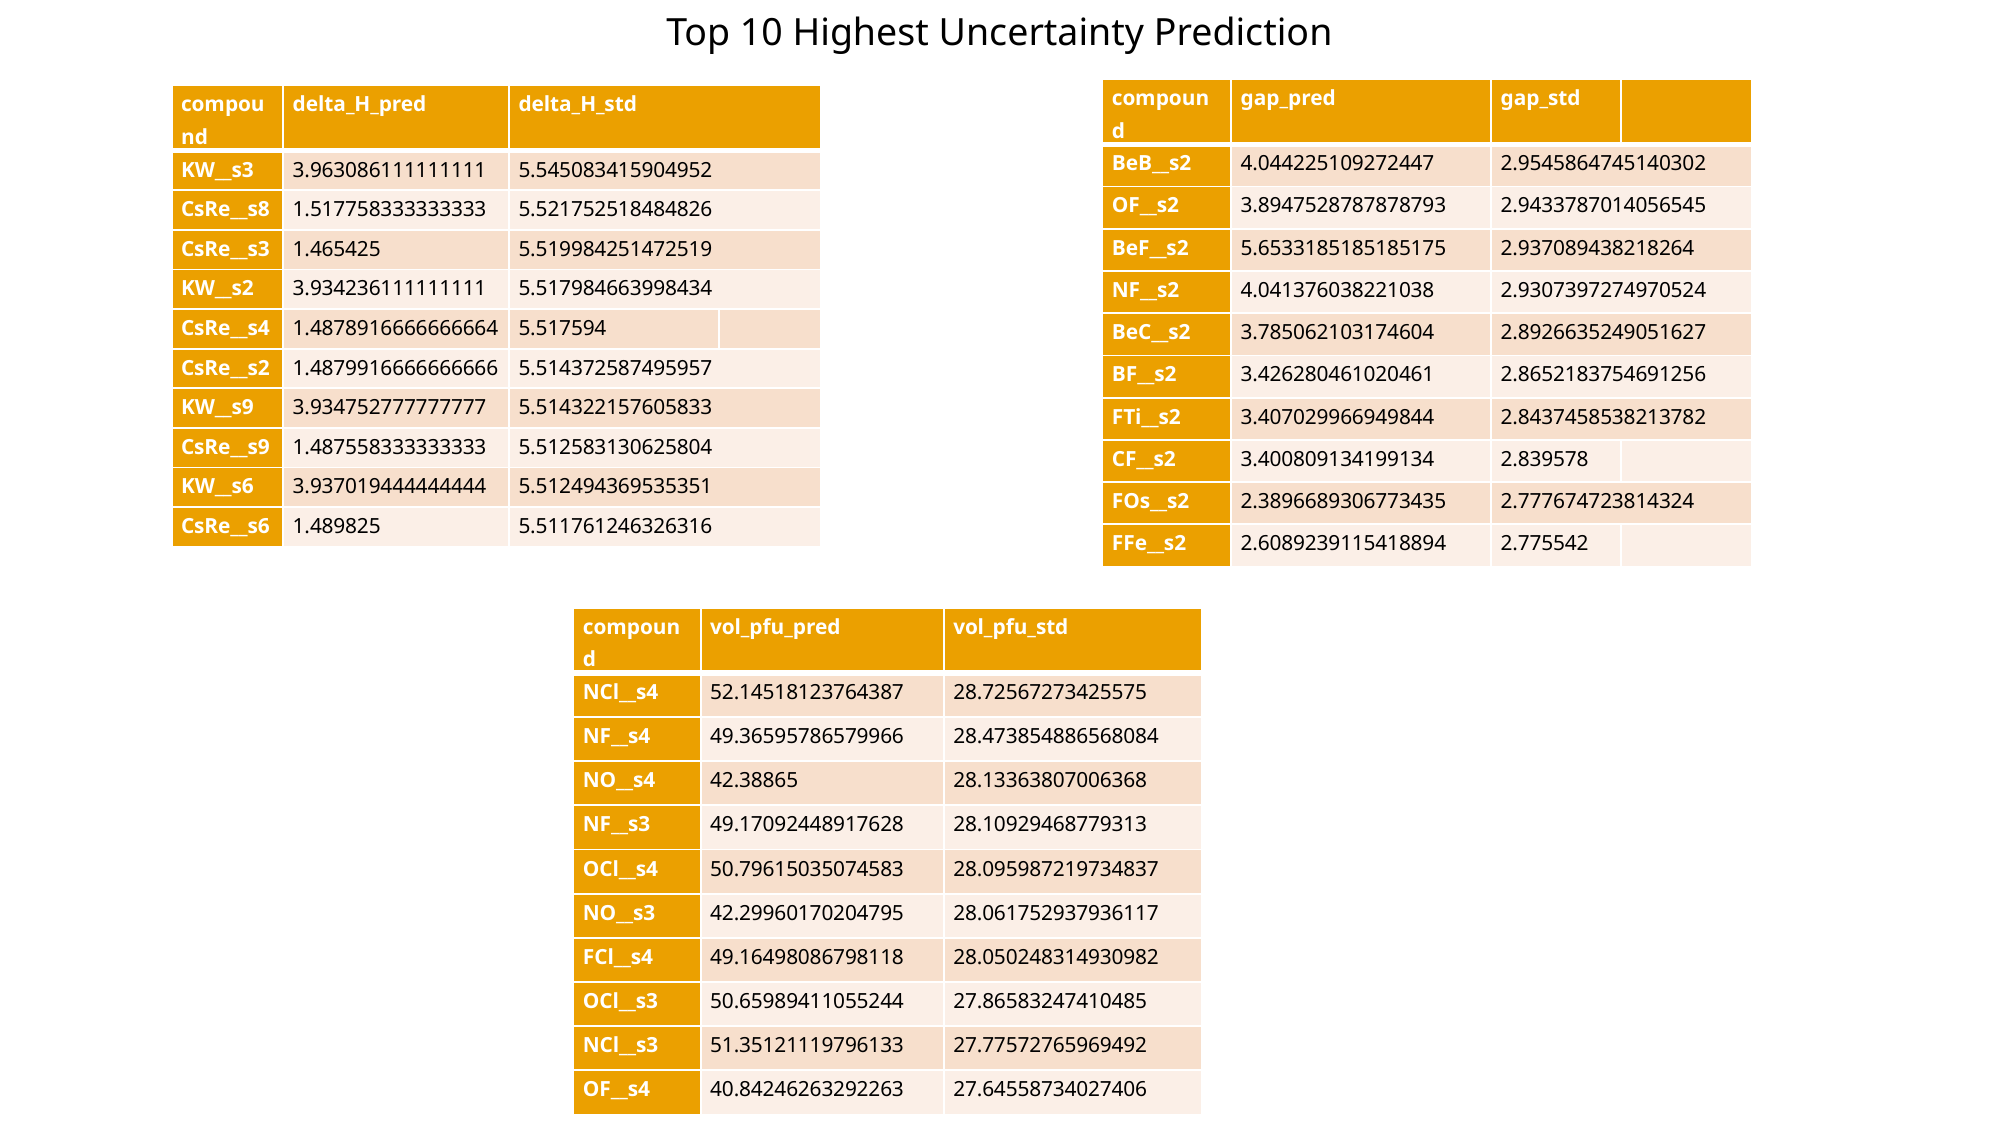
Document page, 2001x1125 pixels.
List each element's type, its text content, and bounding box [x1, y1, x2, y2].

table_header vol_pfu_std [945, 609, 1201, 670]
table_cell 51.35121119796133 [702, 1027, 943, 1069]
table_header delta_H_std [510, 86, 820, 148]
table_cell 1.487558333333333 [284, 429, 508, 467]
table_cell BeF__s2 [1103, 230, 1230, 270]
table_cell 3.400809134199134 [1232, 441, 1490, 481]
table_cell 3.937019444444444 [284, 468, 508, 506]
table_cell 2.9545864745140302 [1492, 147, 1751, 186]
table_cell CsRe__s2 [173, 350, 282, 387]
table_cell 5.514372587495957 [510, 350, 820, 387]
table_cell 3.963086111111111 [284, 153, 508, 189]
table_cell 50.65989411055244 [702, 983, 943, 1025]
table_cell BF__s2 [1103, 356, 1230, 397]
table_cell FOs__s2 [1103, 483, 1230, 523]
table_cell 50.79615035074583 [702, 850, 943, 893]
table_header gap_std [1492, 80, 1620, 142]
table_cell FFe__s2 [1103, 525, 1230, 566]
table_cell 2.9307397274970524 [1492, 272, 1751, 312]
table_cell 4.044225109272447 [1232, 147, 1490, 186]
table_cell OCl__s3 [574, 983, 700, 1025]
table_cell 28.473854886568084 [945, 718, 1201, 760]
table_cell 2.775542 [1492, 525, 1620, 566]
table_cell 52.14518123764387 [702, 676, 943, 716]
table_cell OF__s2 [1103, 187, 1230, 228]
table_cell KW__s2 [173, 270, 282, 308]
table_header compound [1103, 80, 1230, 142]
table_cell FCl__s4 [574, 939, 700, 981]
table_header [1622, 80, 1751, 142]
table_cell 2.839578 [1492, 441, 1620, 481]
table_cell 2.8437458538213782 [1492, 399, 1751, 439]
table_cell 5.517594 [510, 310, 718, 348]
table_cell KW__s9 [173, 389, 282, 427]
table_cell 28.095987219734837 [945, 850, 1201, 893]
table_cell 28.10929468779313 [945, 806, 1201, 849]
table_cell BeB__s2 [1103, 147, 1230, 186]
table_header gap_pred [1232, 80, 1490, 142]
table_cell 28.13363807006368 [945, 762, 1201, 804]
table_cell [720, 310, 820, 348]
table_cell 5.519984251472519 [510, 231, 820, 269]
table_cell 5.6533185185185175 [1232, 230, 1490, 270]
table_cell CF__s2 [1103, 441, 1230, 481]
table_cell 5.511761246326316 [510, 508, 820, 546]
table_cell 1.4878916666666664 [284, 310, 508, 348]
table_cell 2.777674723814324 [1492, 483, 1751, 523]
table_cell 4.041376038221038 [1232, 272, 1490, 312]
table_cell 3.426280461020461 [1232, 356, 1490, 397]
table_cell 27.86583247410485 [945, 983, 1201, 1025]
table_header delta_H_pred [284, 86, 508, 148]
table_cell CsRe__s3 [173, 231, 282, 269]
table_cell 3.934752777777777 [284, 389, 508, 427]
table_cell 5.521752518484826 [510, 191, 820, 229]
table_cell 5.545083415904952 [510, 153, 820, 189]
table_cell 1.4879916666666666 [284, 350, 508, 387]
table_cell 27.77572765969492 [945, 1027, 1201, 1069]
table_cell OCl__s4 [574, 850, 700, 893]
table_cell 40.84246263292263 [702, 1071, 943, 1114]
text_box Top 10 Highest Uncertainty Prediction [651, 0, 1652, 61]
table_cell 2.937089438218264 [1492, 230, 1751, 270]
table_cell OF__s4 [574, 1071, 700, 1114]
table_cell 3.934236111111111 [284, 270, 508, 308]
table_cell [1622, 441, 1751, 481]
table_cell NO__s4 [574, 762, 700, 804]
table_cell KW__s3 [173, 153, 282, 189]
table_cell 5.517984663998434 [510, 270, 820, 308]
table_cell 2.8926635249051627 [1492, 314, 1751, 355]
table_cell 2.8652183754691256 [1492, 356, 1751, 397]
table_cell CsRe__s4 [173, 310, 282, 348]
table_cell 49.36595786579966 [702, 718, 943, 760]
table_cell 1.465425 [284, 231, 508, 269]
table_cell NF__s2 [1103, 272, 1230, 312]
table_cell 49.17092448917628 [702, 806, 943, 849]
table_cell NF__s4 [574, 718, 700, 760]
table_cell 27.64558734027406 [945, 1071, 1201, 1114]
table_header compound [173, 86, 282, 148]
table_cell 28.72567273425575 [945, 676, 1201, 716]
table_cell 2.6089239115418894 [1232, 525, 1490, 566]
table_cell 5.512583130625804 [510, 429, 820, 467]
table_cell 3.8947528787878793 [1232, 187, 1490, 228]
table_cell NO__s3 [574, 895, 700, 937]
table_cell BeC__s2 [1103, 314, 1230, 355]
table_cell 49.16498086798118 [702, 939, 943, 981]
table_cell 28.061752937936117 [945, 895, 1201, 937]
table_cell CsRe__s9 [173, 429, 282, 467]
table_cell 3.785062103174604 [1232, 314, 1490, 355]
table_header compound [574, 609, 700, 670]
table_cell 2.9433787014056545 [1492, 187, 1751, 228]
table_cell CsRe__s8 [173, 191, 282, 229]
table_header vol_pfu_pred [702, 609, 943, 670]
table_cell [1622, 525, 1751, 566]
table_cell 42.29960170204795 [702, 895, 943, 937]
table_cell NCl__s4 [574, 676, 700, 716]
table_cell CsRe__s6 [173, 508, 282, 546]
table_cell 2.3896689306773435 [1232, 483, 1490, 523]
table_cell 5.512494369535351 [510, 468, 820, 506]
table_cell 28.050248314930982 [945, 939, 1201, 981]
table_cell FTi__s2 [1103, 399, 1230, 439]
table_cell 3.407029966949844 [1232, 399, 1490, 439]
table_cell 1.517758333333333 [284, 191, 508, 229]
table_cell KW__s6 [173, 468, 282, 506]
table_cell NCl__s3 [574, 1027, 700, 1069]
table_cell NF__s3 [574, 806, 700, 849]
table_cell 5.514322157605833 [510, 389, 820, 427]
table_cell 1.489825 [284, 508, 508, 546]
table_cell 42.38865 [702, 762, 943, 804]
